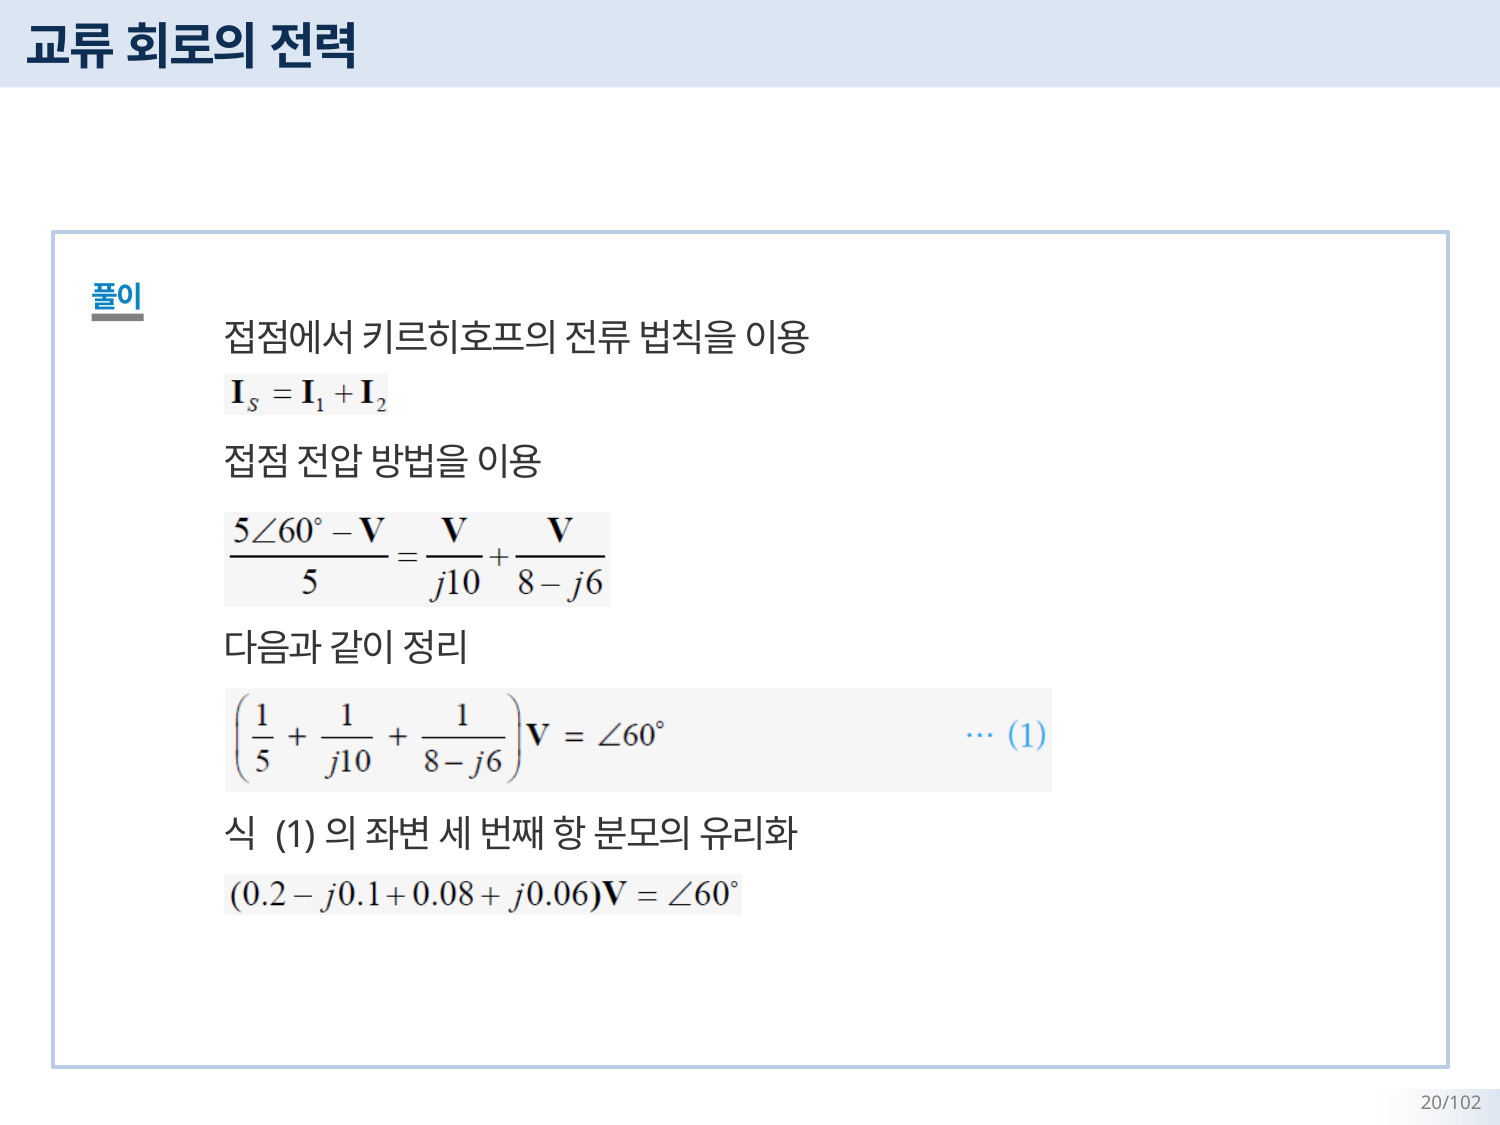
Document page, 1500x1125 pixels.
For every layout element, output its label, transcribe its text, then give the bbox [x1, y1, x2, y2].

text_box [52, 231, 1449, 1068]
title 교류 회로의 전력 [10, 5, 1288, 84]
